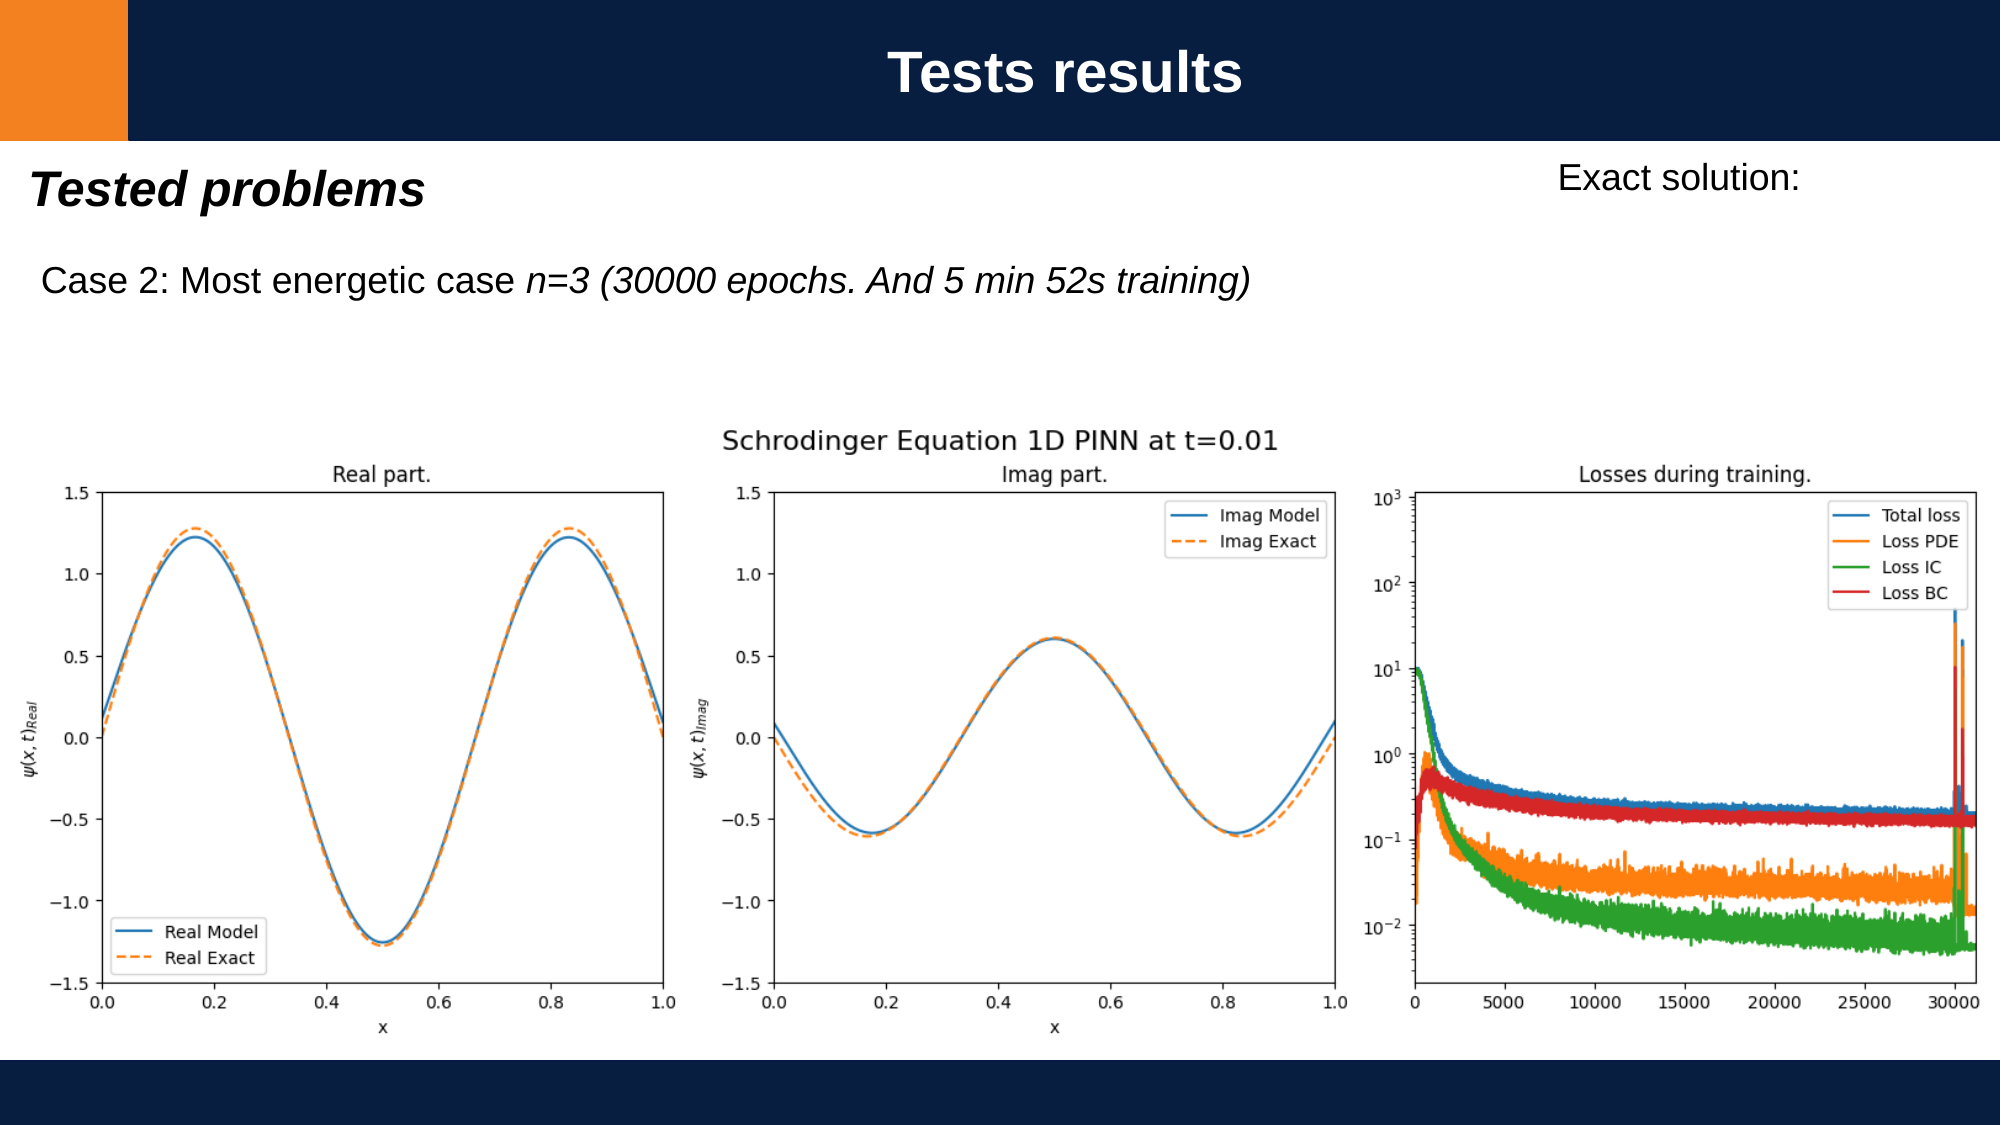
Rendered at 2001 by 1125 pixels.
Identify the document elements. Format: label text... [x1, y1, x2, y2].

text_box [0, 0, 129, 140]
text_box Tested problems [13, 149, 442, 225]
text_box Tests results [129, 0, 2000, 140]
text_box [0, 1061, 2000, 1125]
text_box Case 2: Most energetic case n=3 (30000 epochs. And 5 min 52s training) [26, 248, 1267, 309]
picture [7, 418, 1993, 1049]
